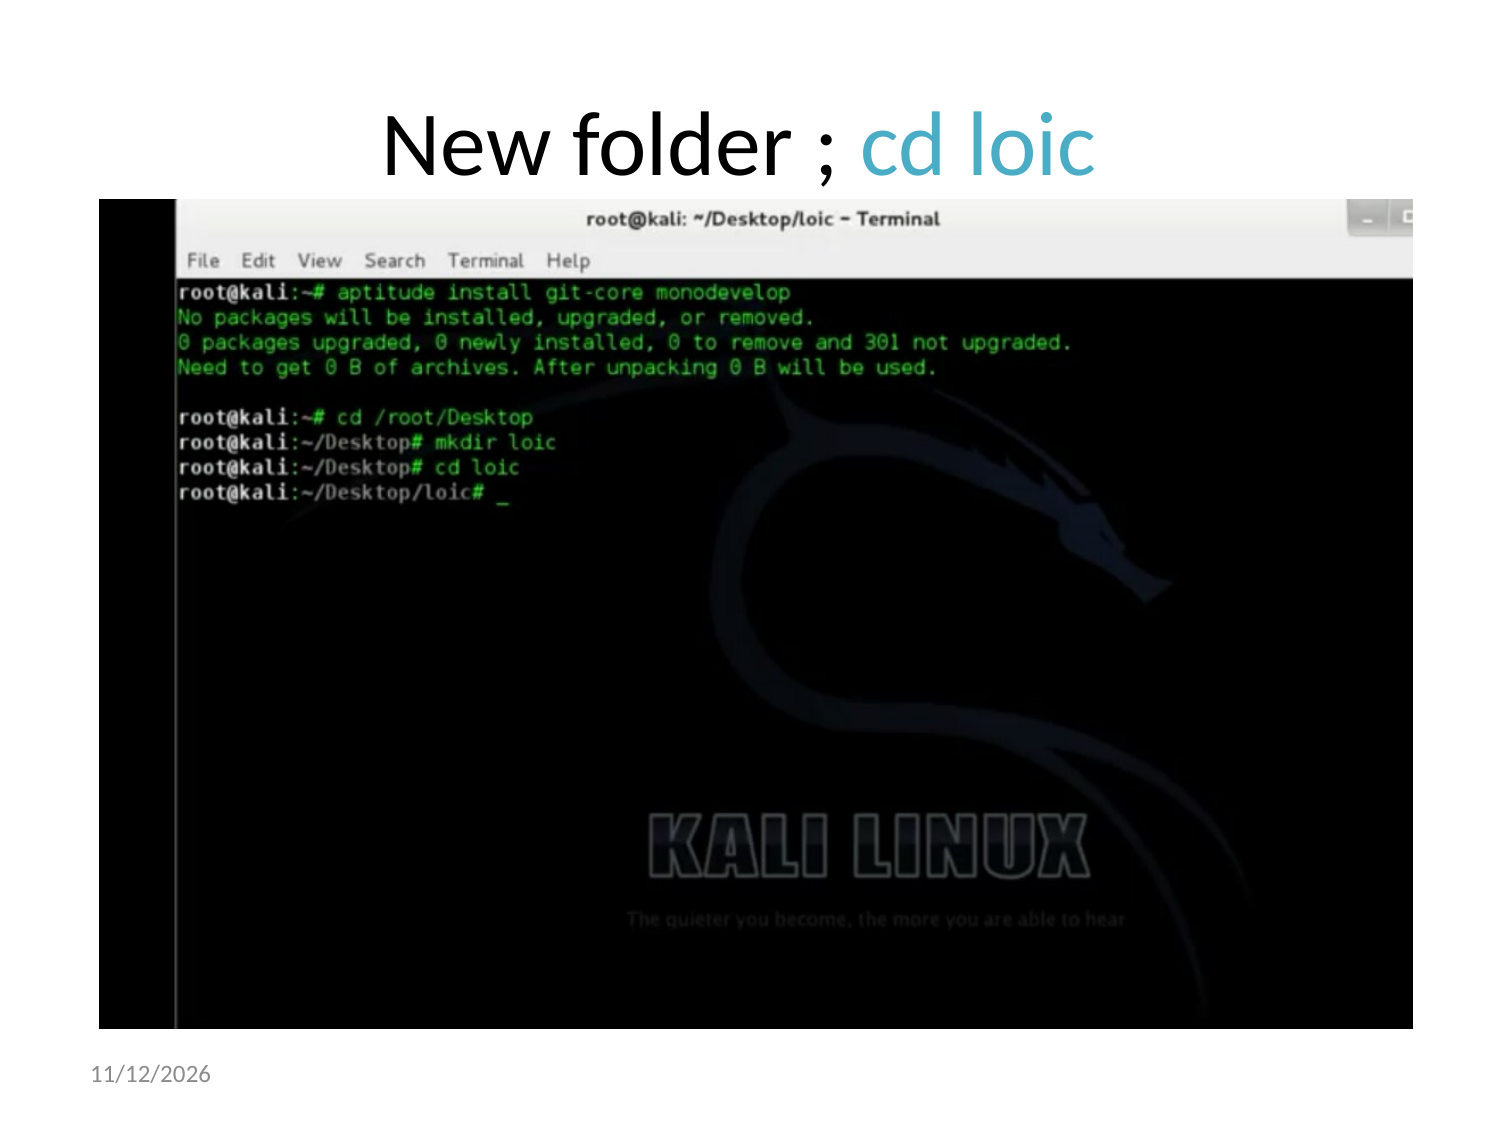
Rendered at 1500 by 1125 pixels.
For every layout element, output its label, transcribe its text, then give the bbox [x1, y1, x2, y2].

title New folder ; cd loic [75, 45, 1425, 233]
picture [99, 199, 1413, 1029]
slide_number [75, 1042, 425, 1103]
